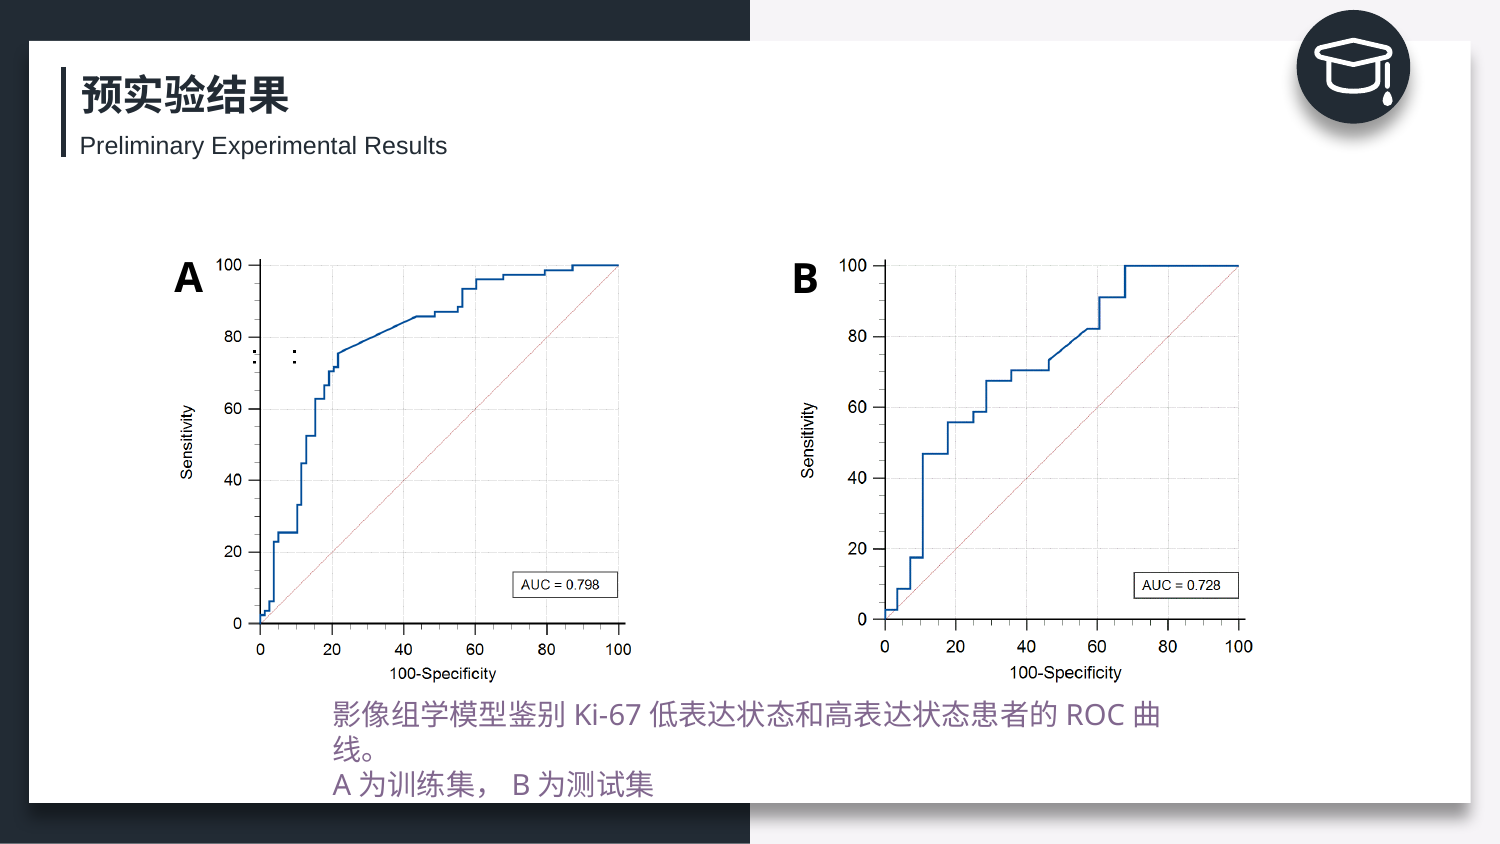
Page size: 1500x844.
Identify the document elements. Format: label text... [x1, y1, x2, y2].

picture [86, 227, 1344, 706]
text_box 影像组学模型鉴别Ki-67低表达状态和高表达状态患者的ROC曲线。 A为训练集，B为测试集 [317, 706, 1182, 809]
text_box Preliminary Experimental Results [64, 121, 464, 167]
text_box 预实验结果 [66, 61, 305, 121]
